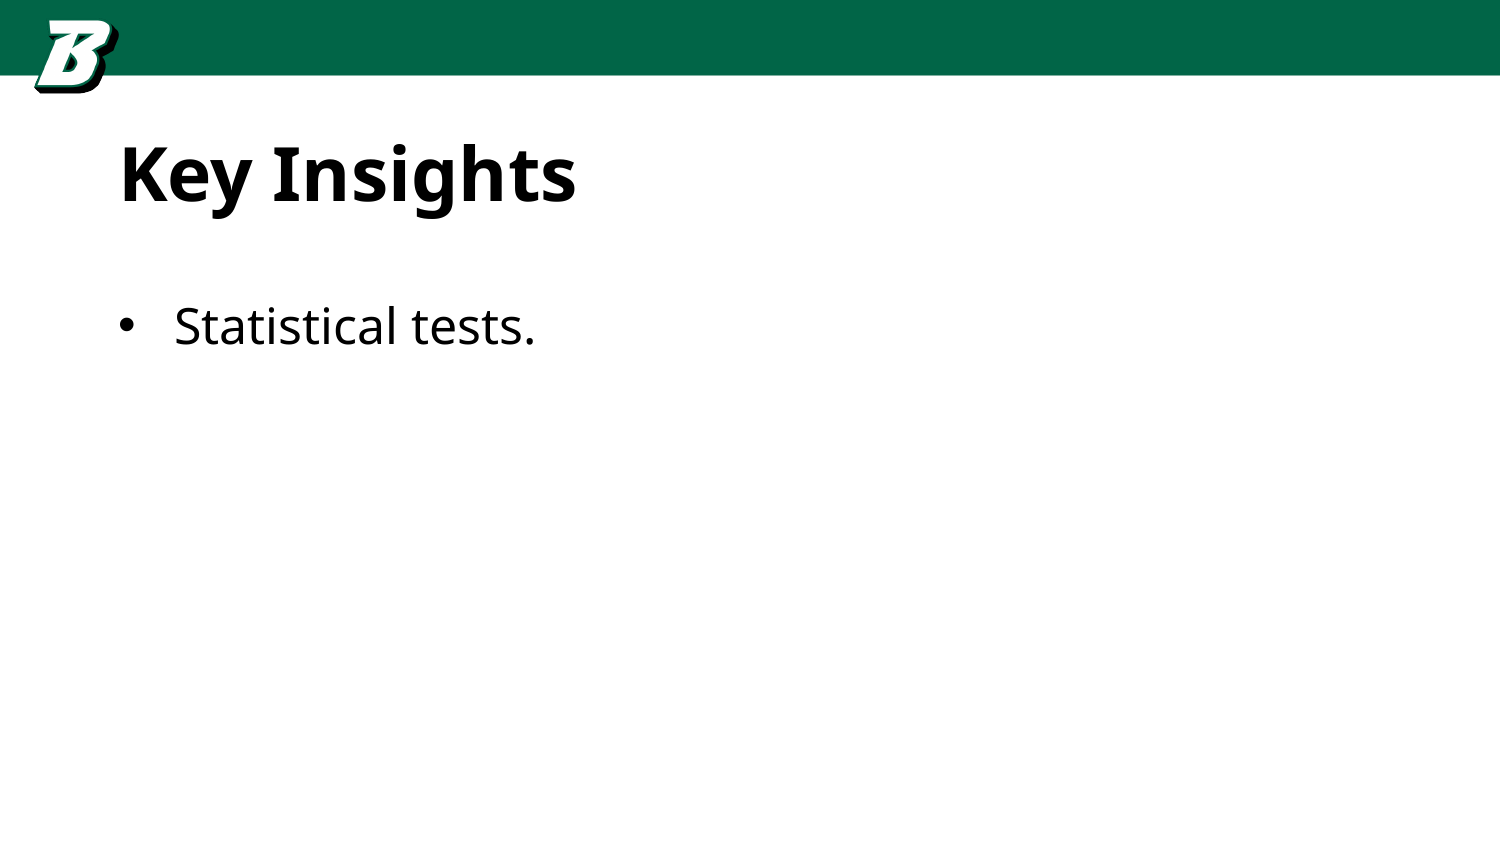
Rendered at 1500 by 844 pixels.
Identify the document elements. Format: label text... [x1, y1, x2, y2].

text_box Statistical tests. [103, 257, 1397, 765]
title Key Insights [103, 129, 1397, 241]
picture [0, 0, 1500, 844]
